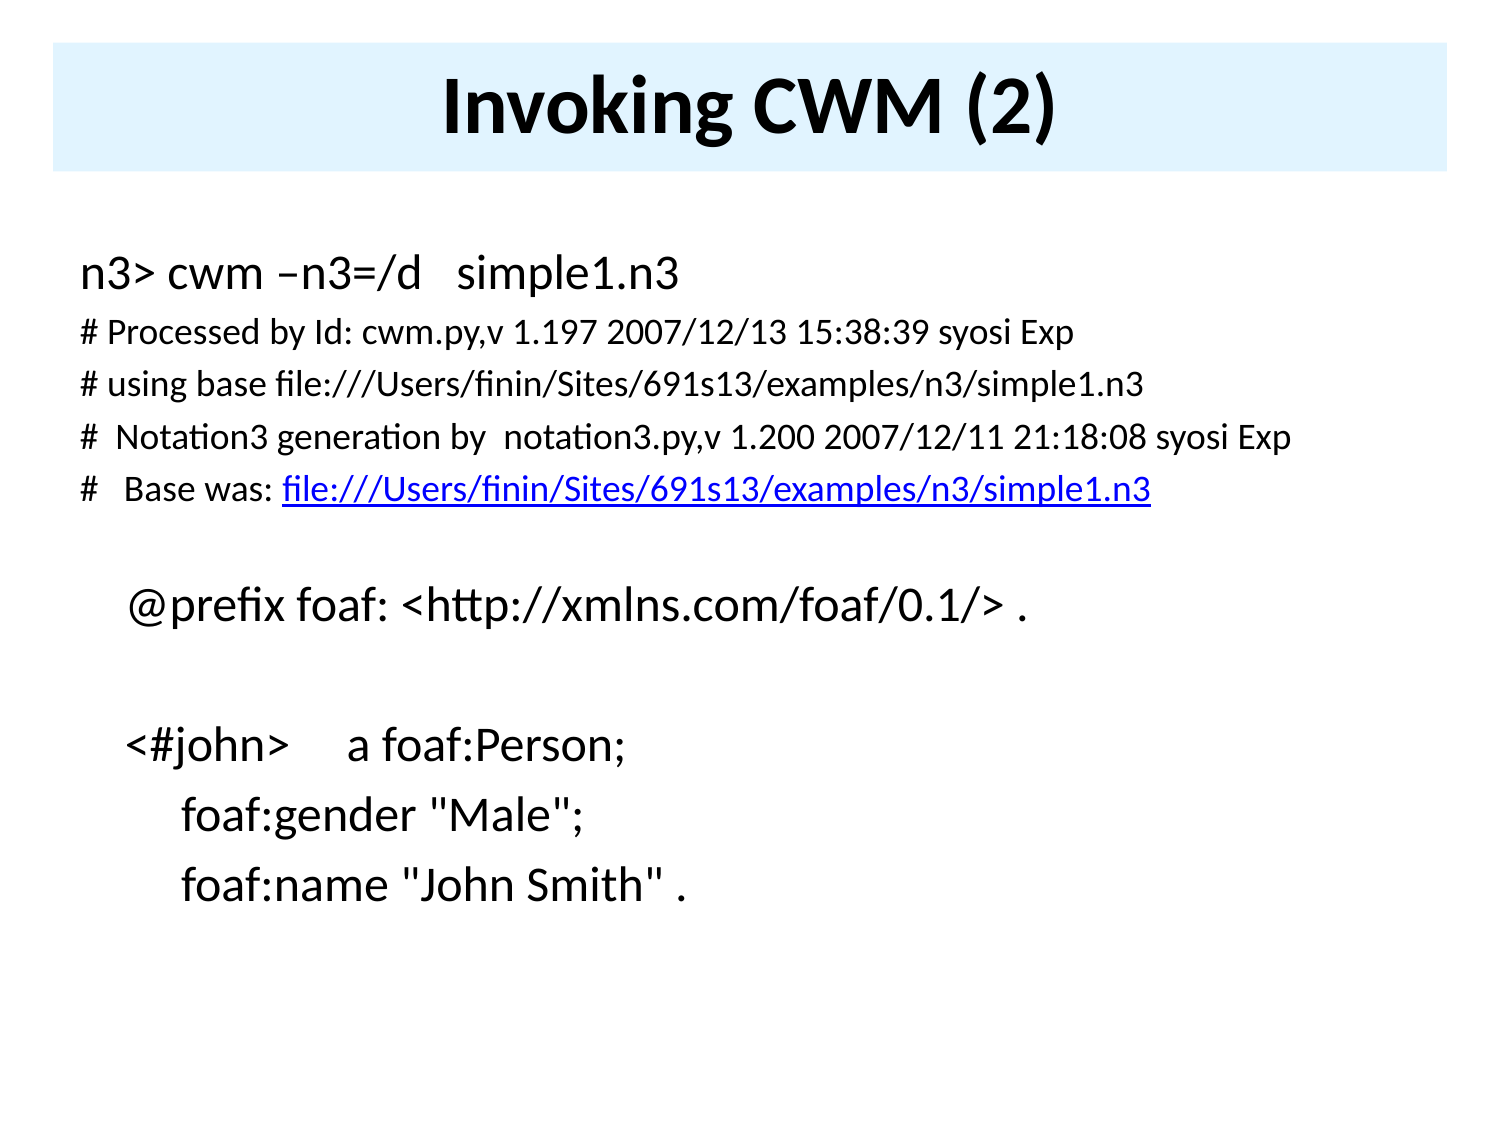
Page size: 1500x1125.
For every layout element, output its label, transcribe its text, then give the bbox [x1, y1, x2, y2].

list n3> cwm –n3=/d simple1.n3 # Processed by Id: cwm.py,v 1.197 2007/12/13 15:38:39 syosi Exp # using base file:///Users/finin/Sites/691s13/examples/n3/simple1.n3 # Notation3 generation by notation3.py,v 1.200 2007/12/11 21:18:08 syosi Exp # Base was: file:///Users/finin/Sites/691s13/examples/n3/simple1.n3 @prefix foaf: <http://xmlns.com/foaf/0.1/> . <#john> a foaf:Person; foaf:gender "Male"; foaf:name "John Smith" . [64, 231, 1436, 1047]
title Invoking CWM (2) [53, 42, 1447, 172]
